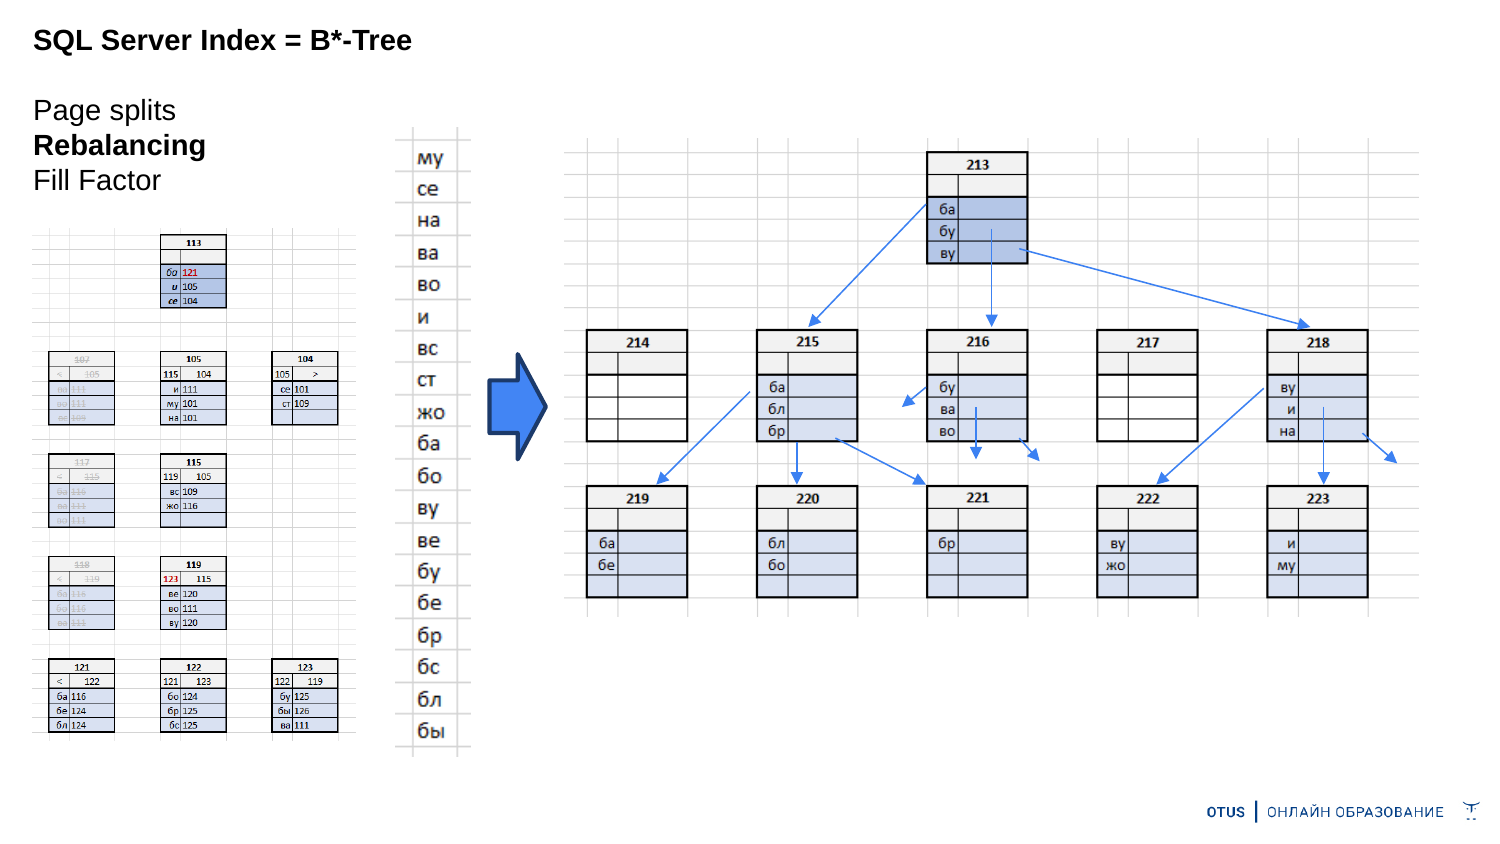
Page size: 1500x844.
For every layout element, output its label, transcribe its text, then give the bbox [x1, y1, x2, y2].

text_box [1362, 432, 1398, 464]
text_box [1018, 248, 1311, 328]
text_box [655, 391, 751, 485]
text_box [808, 203, 927, 328]
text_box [1018, 437, 1040, 462]
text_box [835, 437, 927, 485]
text_box SQL Server Index = B*-Tree Page splits Rebalancing Fill Factor [18, 13, 475, 239]
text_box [901, 387, 927, 408]
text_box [1155, 388, 1264, 485]
text_box [487, 352, 548, 462]
picture [0, 0, 1500, 844]
